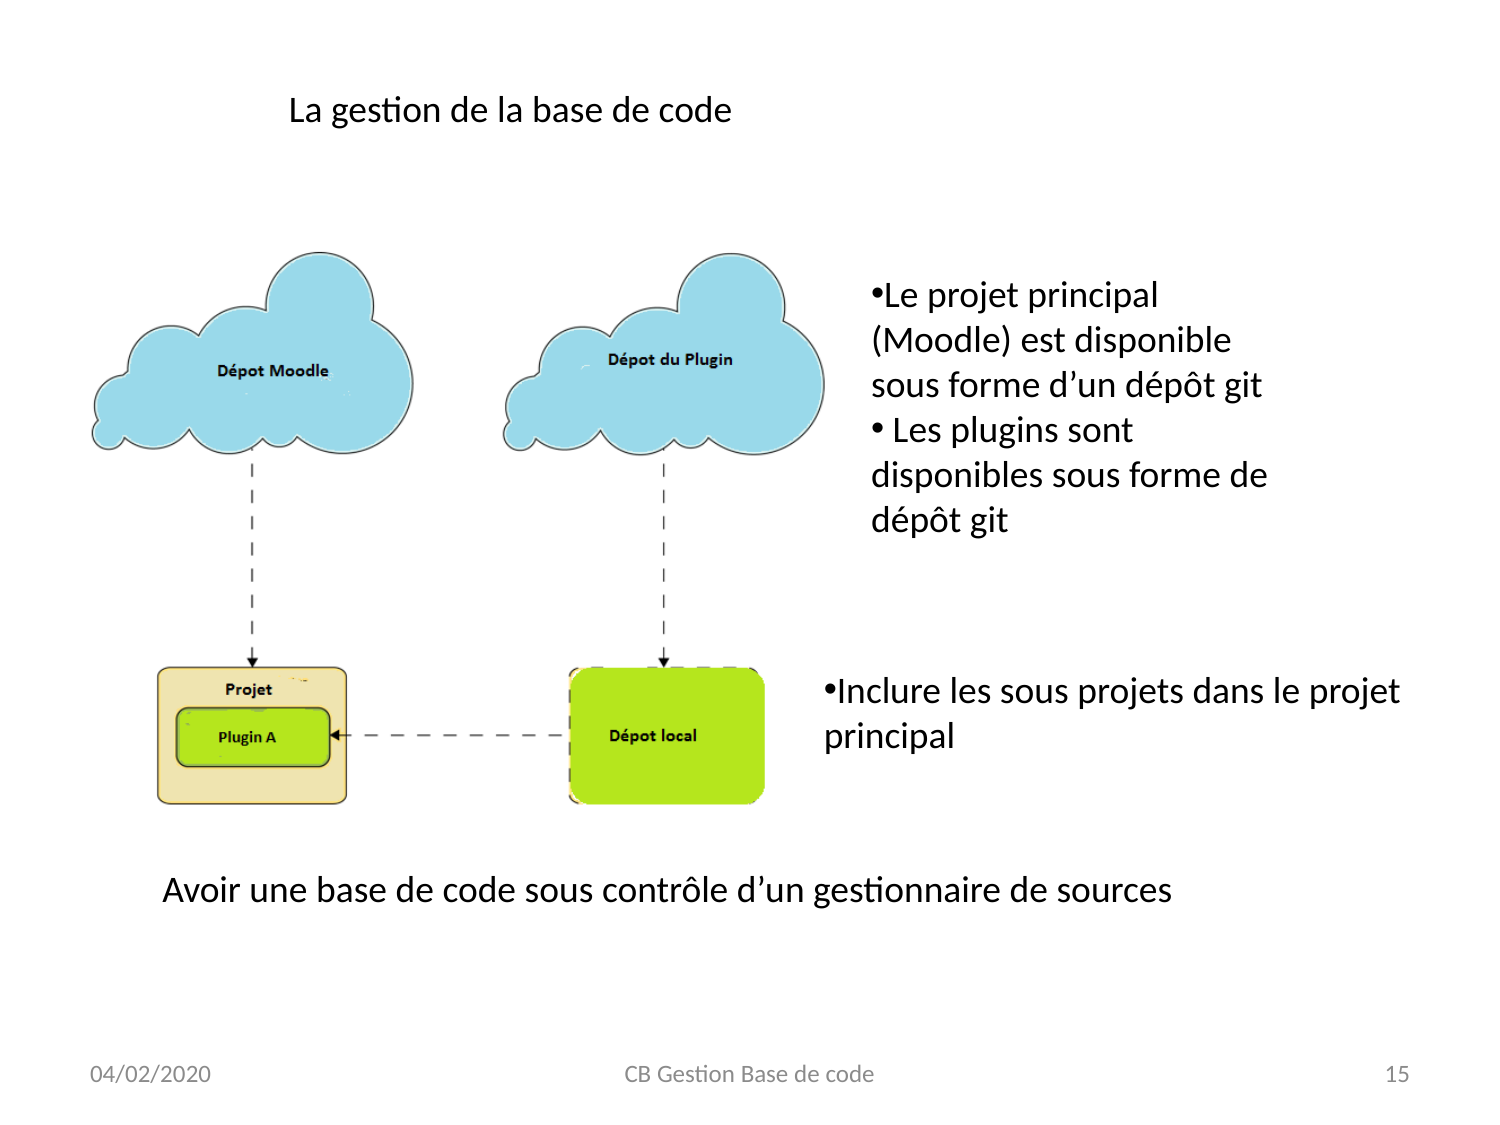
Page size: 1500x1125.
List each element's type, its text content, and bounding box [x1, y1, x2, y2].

picture [76, 243, 846, 826]
text_box Inclure les sous projets dans le projet principal [850, 659, 1453, 764]
footer CB Gestion Base de code [512, 1042, 988, 1103]
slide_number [75, 1042, 425, 1103]
text_box Le projet principal (Moodle) est disponible sous forme d’un dépôt git Les plugins sont disponibles sous forme de dépôt git [856, 262, 1294, 548]
slide_number 15 [1074, 1042, 1425, 1103]
text_box La gestion de la base de code [265, 78, 1093, 138]
text_box Avoir une base de code sous contrôle d’un gestionnaire de sources [147, 857, 1270, 918]
